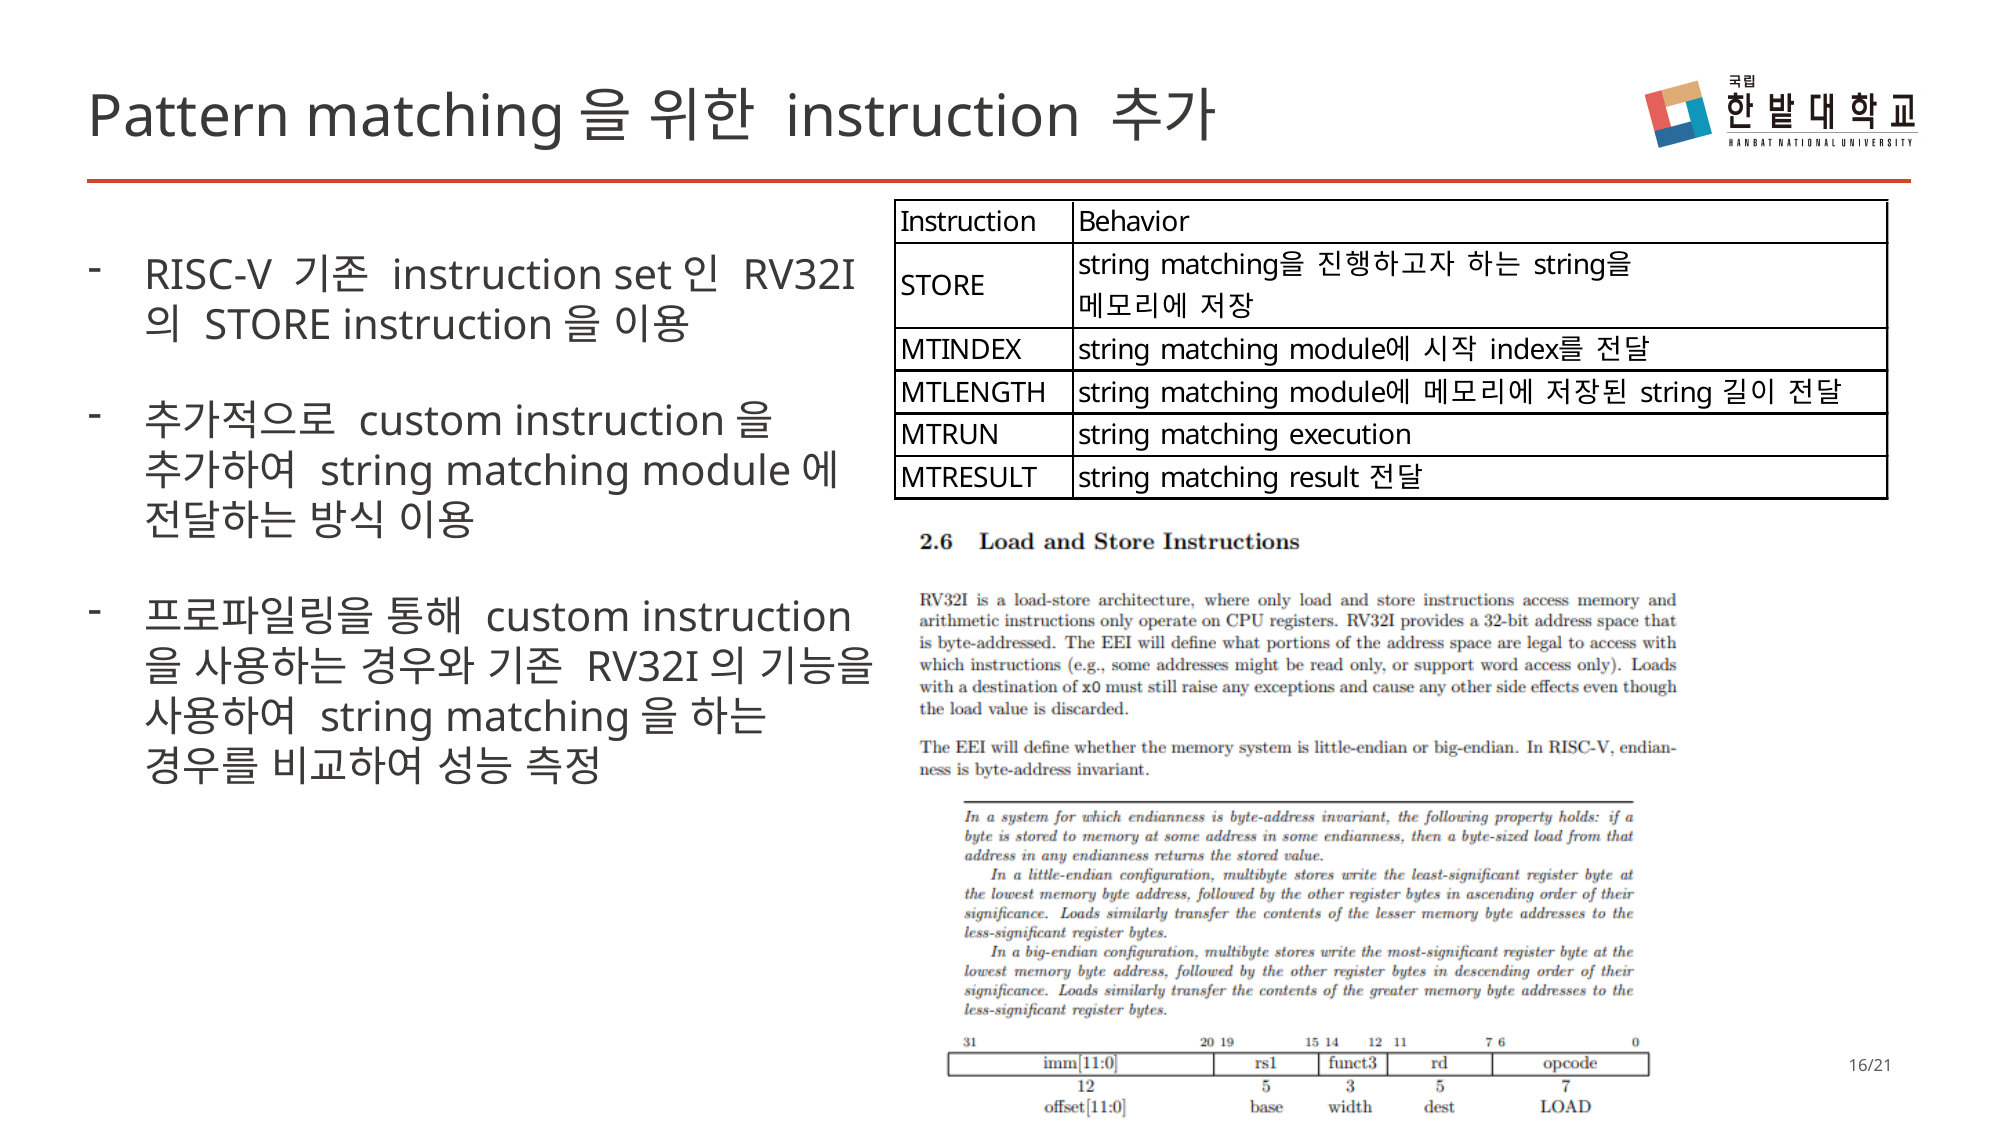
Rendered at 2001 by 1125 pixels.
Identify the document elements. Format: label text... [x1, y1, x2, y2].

slide_number 16/21 [1706, 1054, 1908, 1078]
list RISC-V 기존 instruction set인 RV32I의 STORE instruction을 이용 추가적으로 custom instruction을 추가하여 string matching module에 전달하는 방식 이용 프로파일링을 통해 custom instruction을 사용하는 경우와 기존 RV32I의 기능을 사용하여 string matching을 하는 경우를 비교하여 성능 측정 [72, 239, 894, 995]
picture [893, 198, 1889, 500]
picture [1637, 58, 1928, 175]
title Pattern matching을 위한 instruction 추가 [72, 70, 1637, 163]
picture [893, 512, 1706, 1125]
